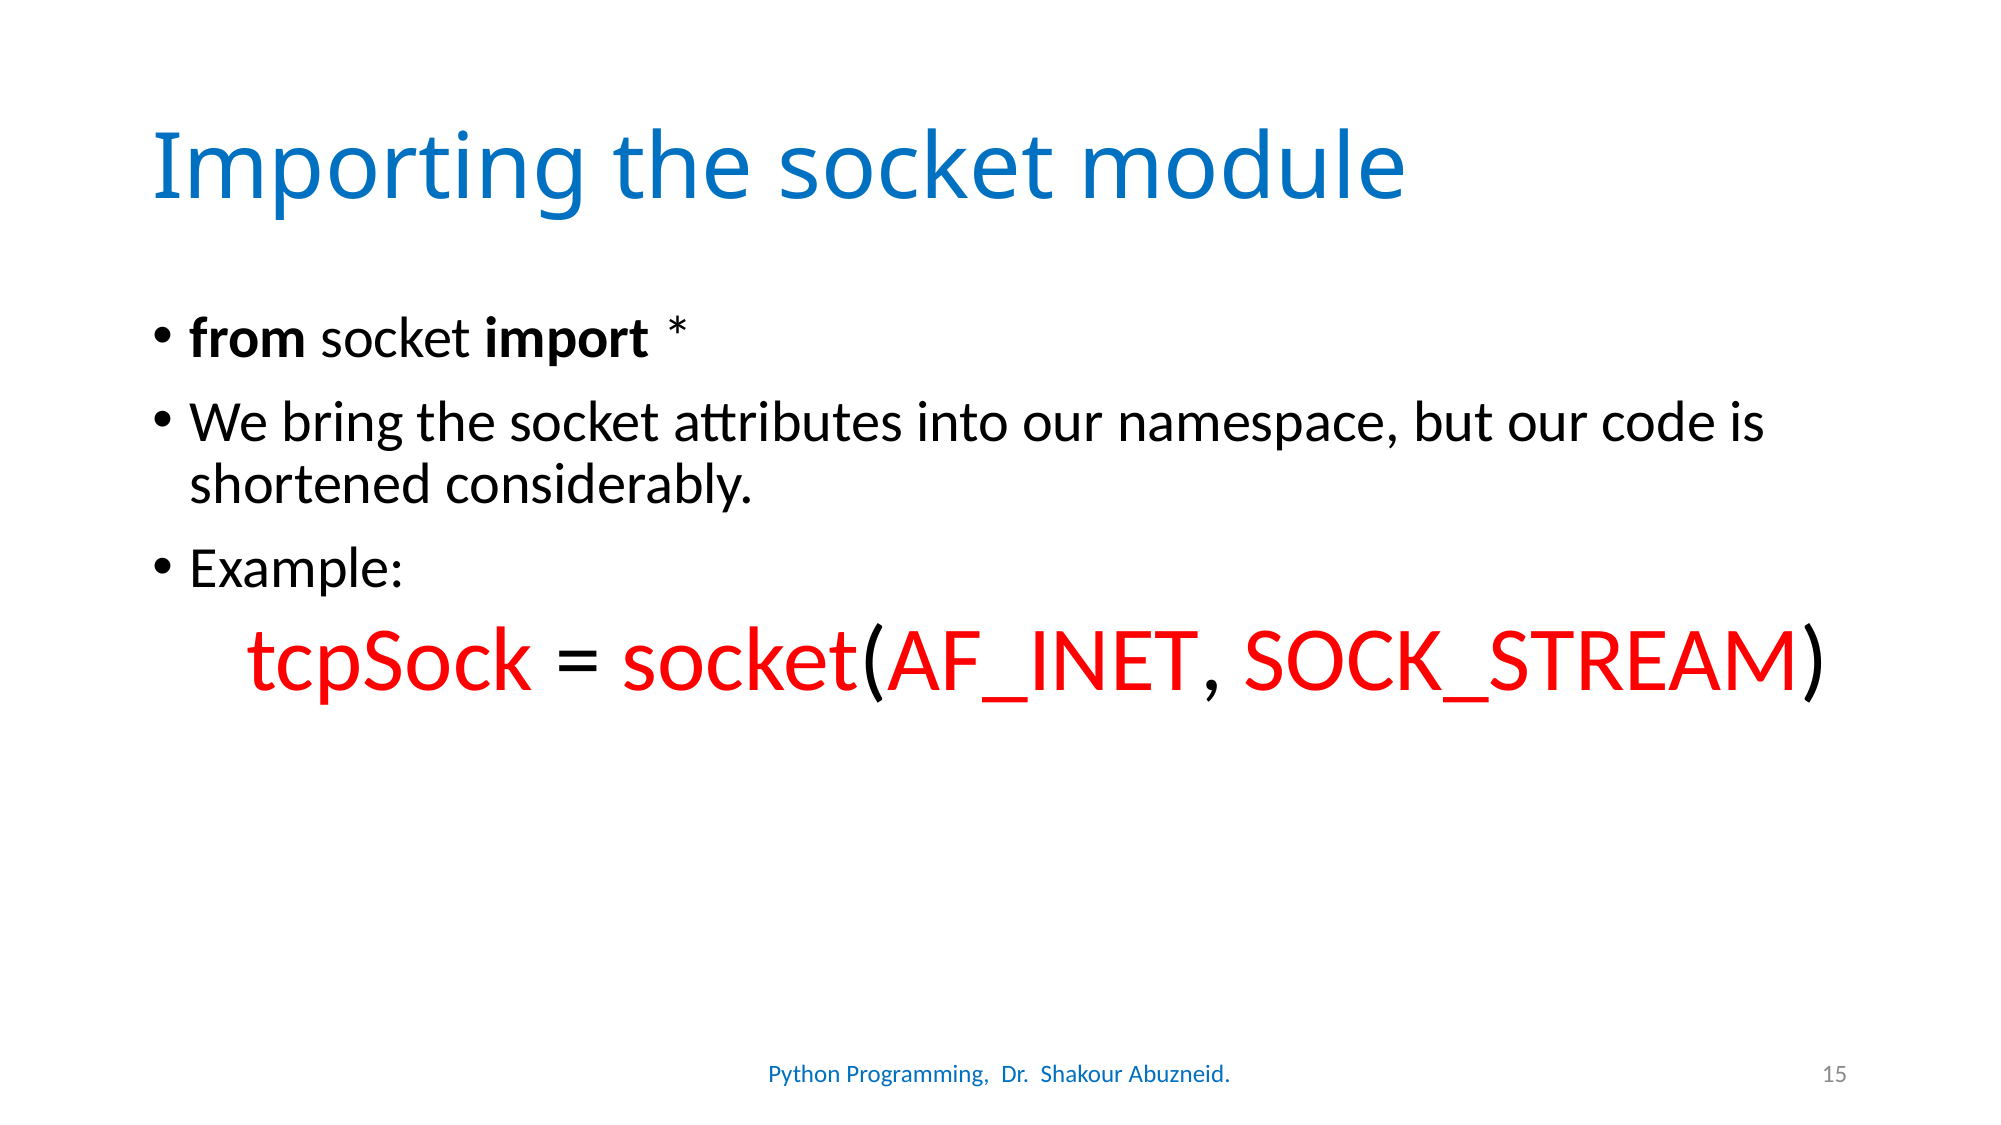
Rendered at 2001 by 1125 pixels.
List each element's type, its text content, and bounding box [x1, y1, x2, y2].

footer Python Programming, Dr. Shakour Abuzneid. [662, 1042, 1338, 1103]
title Importing the socket module [137, 59, 1863, 278]
slide_number 15 [1412, 1042, 1863, 1103]
list from socket import * We bring the socket attributes into our namespace, but our code is shortened considerably. Example: tcpSock = socket(AF_INET, SOCK_STREAM) [137, 299, 1863, 1014]
